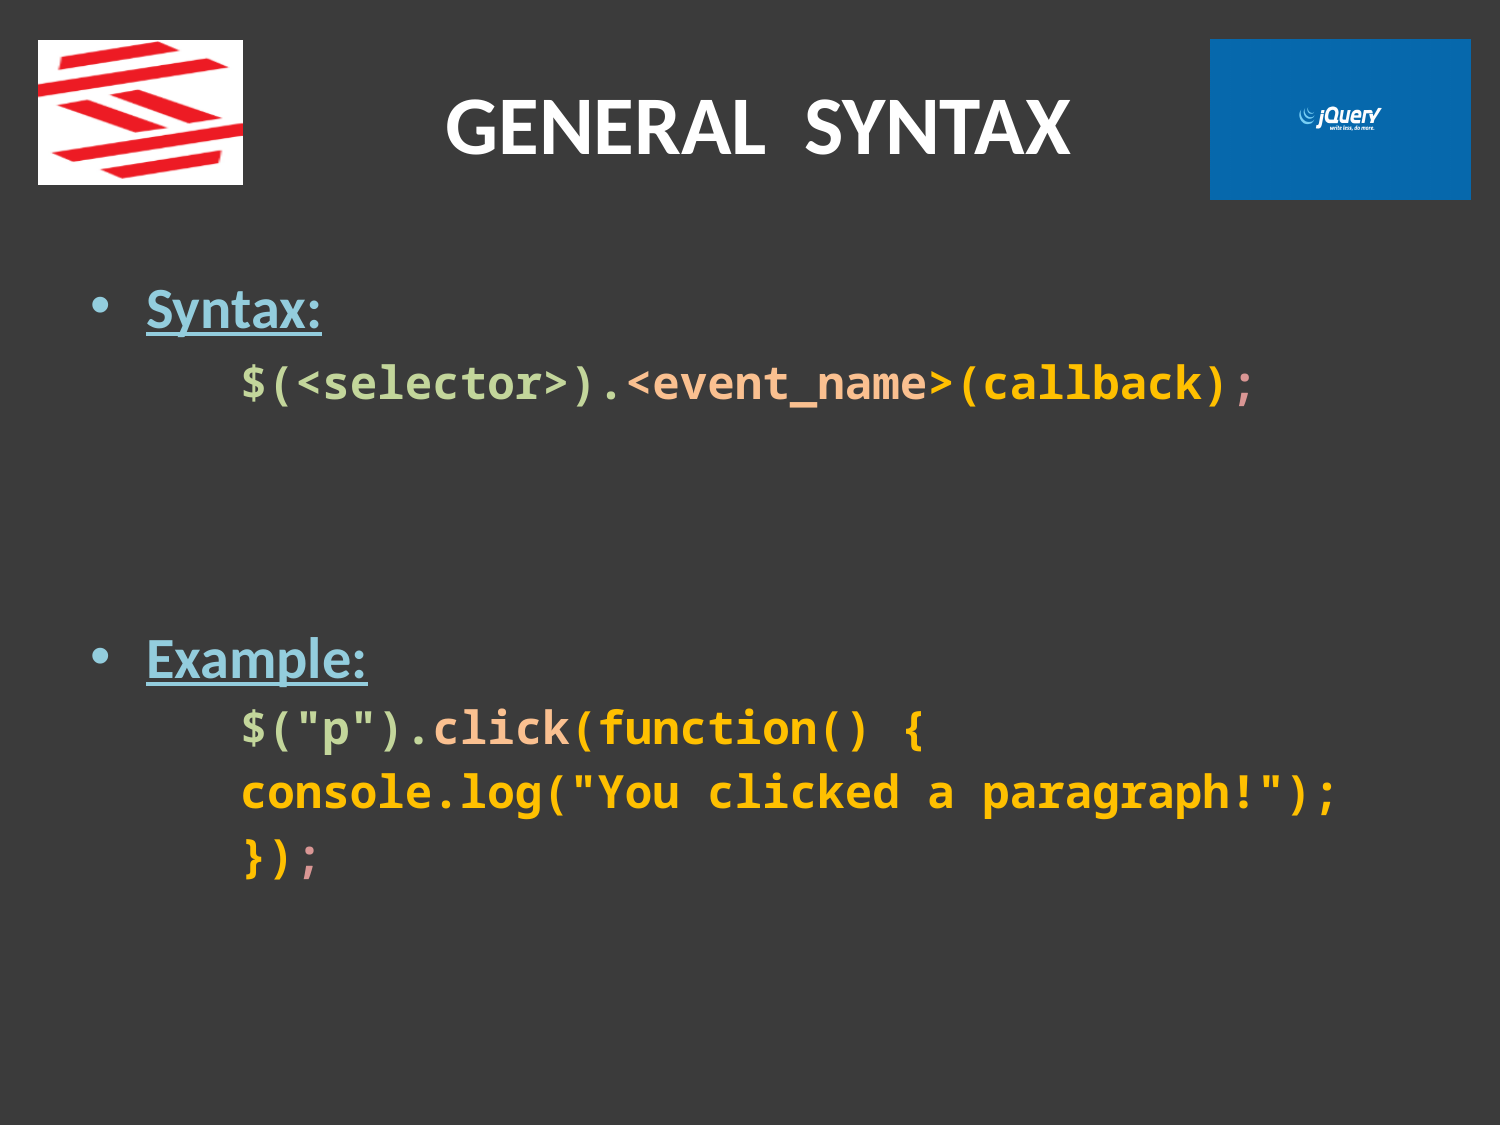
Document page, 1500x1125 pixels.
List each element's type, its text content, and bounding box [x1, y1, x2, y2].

list Syntax: $(<selector>).<event_name>(callback); Example: $("p").click(function() { console.log("You clicked a paragraph!"); }); [75, 262, 1425, 1005]
title GENERAL SYNTAX [247, 58, 1205, 184]
picture [1210, 39, 1471, 200]
picture [37, 40, 243, 185]
